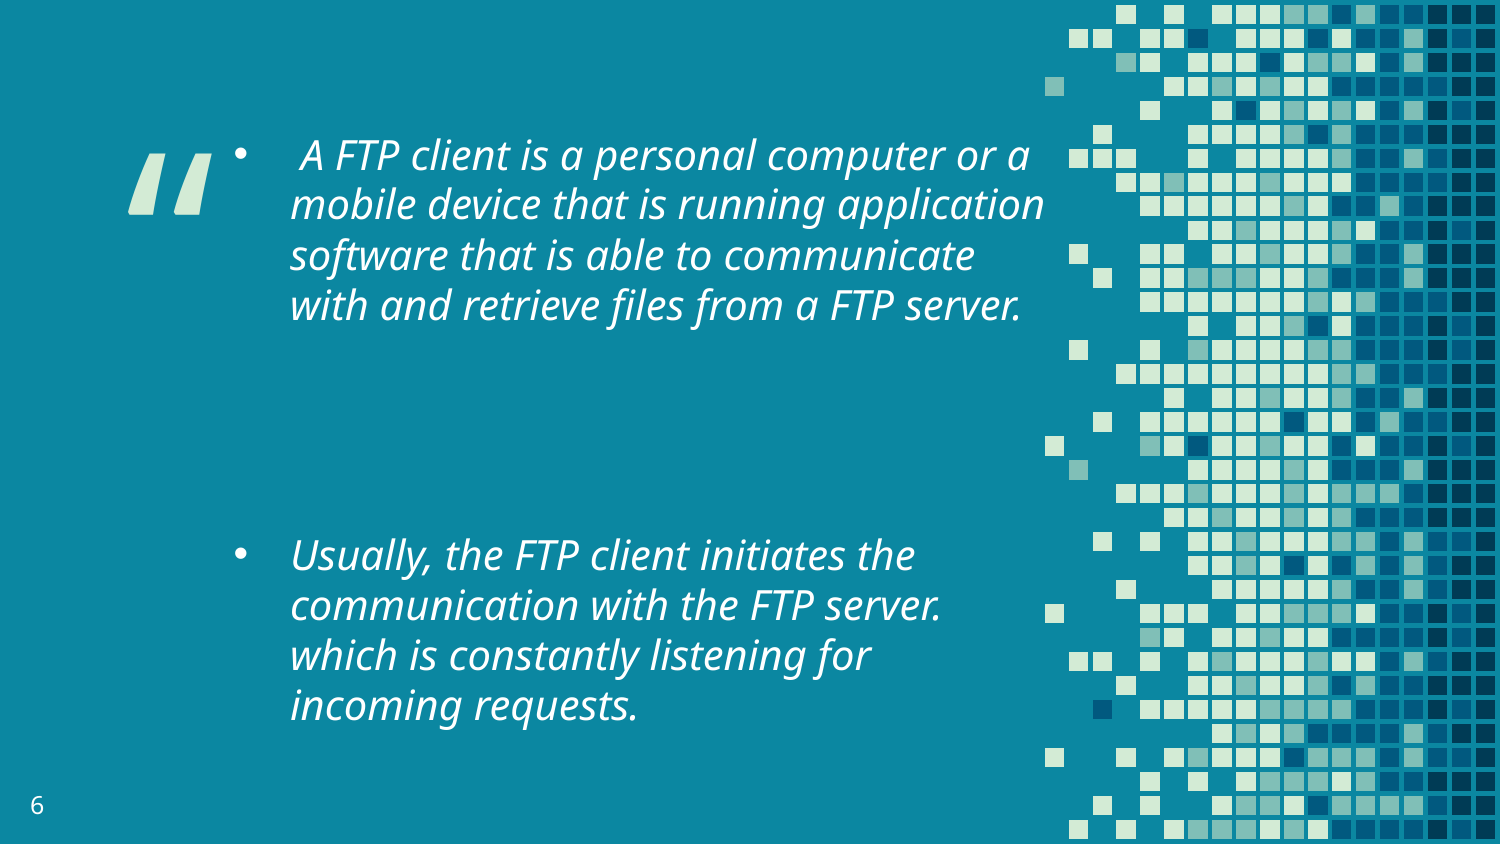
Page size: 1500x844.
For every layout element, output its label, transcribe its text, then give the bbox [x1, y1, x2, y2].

list A FTP client is a personal computer or a mobile device that is running application software that is able to communicate with and retrieve files from a FTP server. Usually, the FTP client initiates the communication with the FTP server. which is constantly listening for incoming requests. [218, 113, 1062, 355]
slide_number 6 [15, 774, 105, 839]
